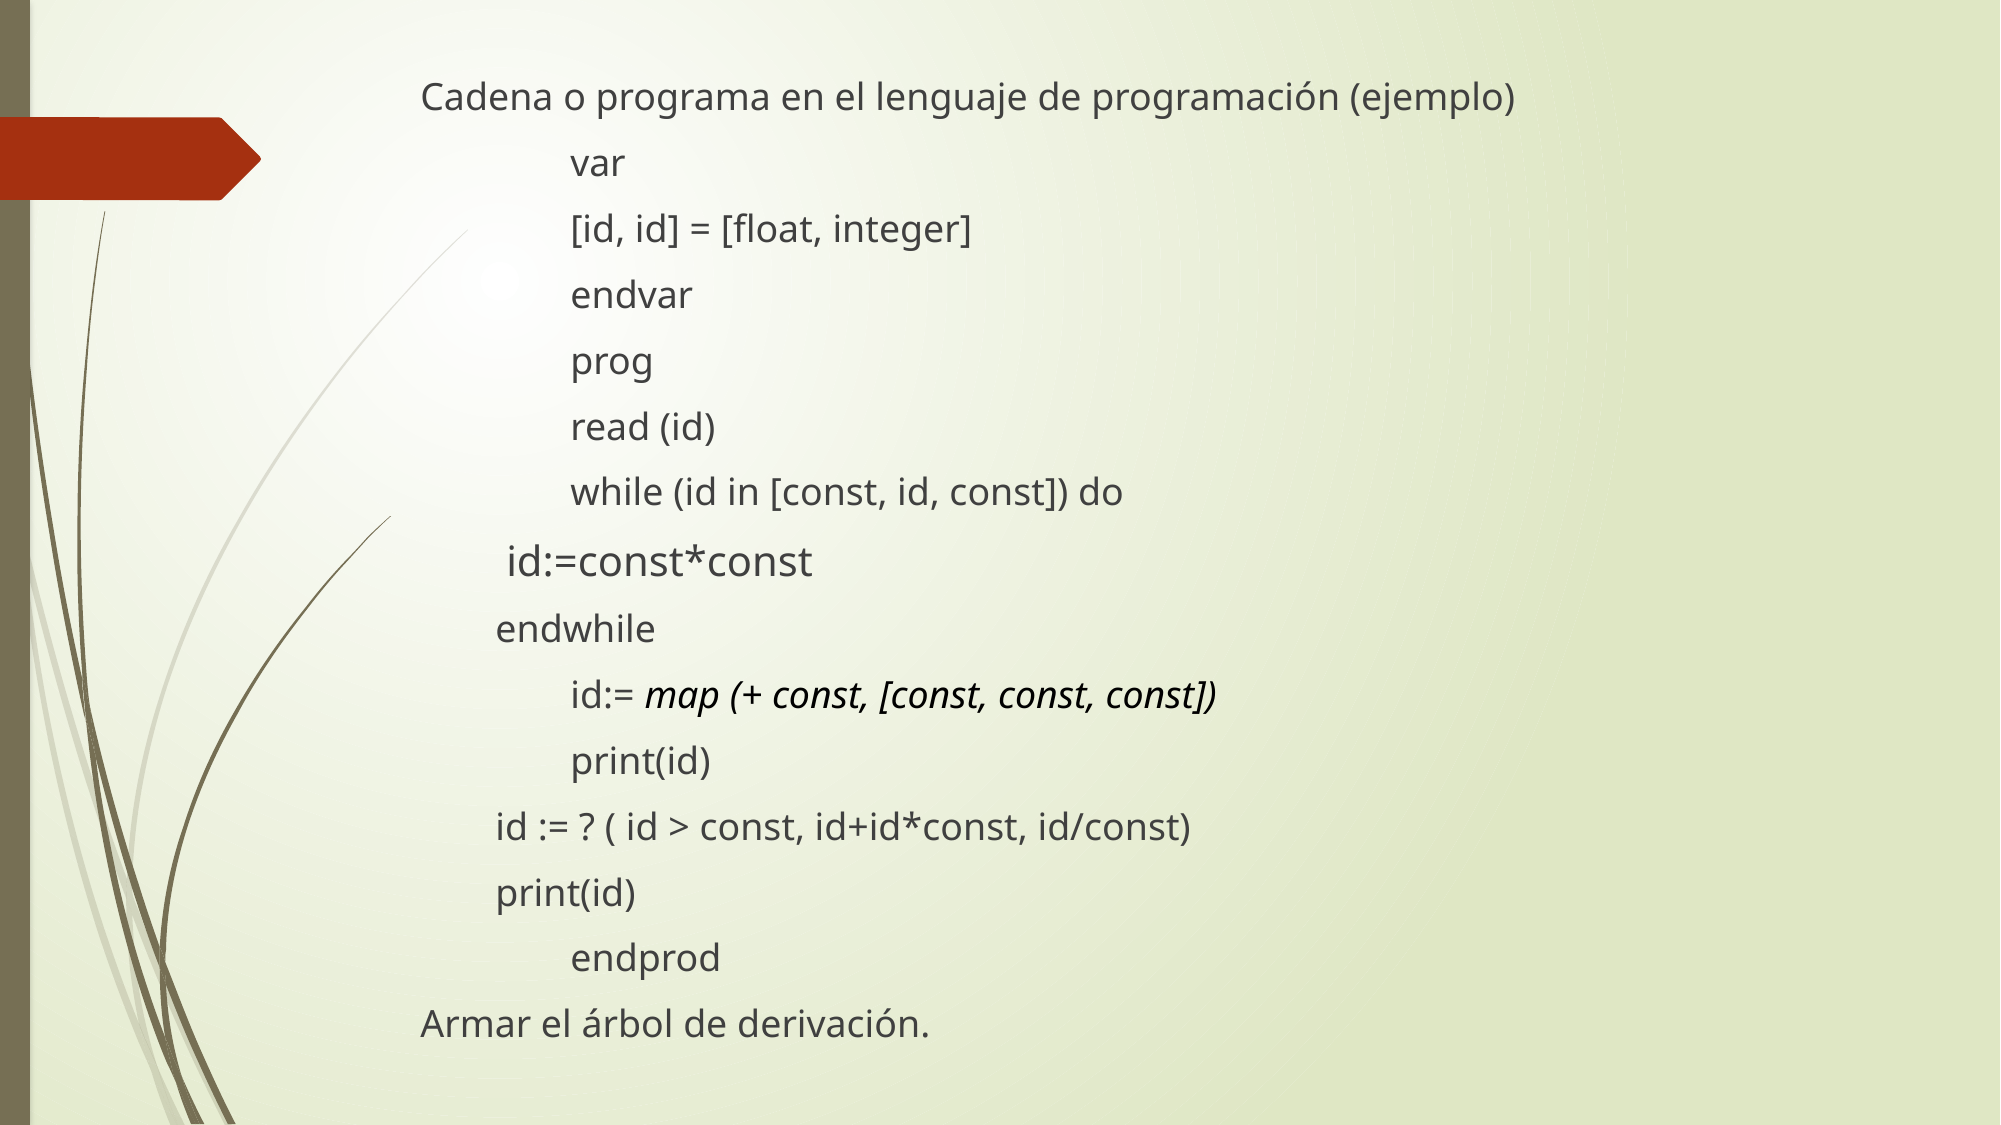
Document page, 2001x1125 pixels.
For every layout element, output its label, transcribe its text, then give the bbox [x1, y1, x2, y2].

list Cadena o programa en el lenguaje de programación (ejemplo) var [id, id] = [float, integer] endvar prog read (id) while (id in [const, id, const]) do id:=const*const endwhile id:= map (+ const, [const, const, const]) print(id) id := ? ( id > const, id+id*const, id/const) print(id) endprod Armar el árbol de derivación. [405, 0, 2000, 1081]
